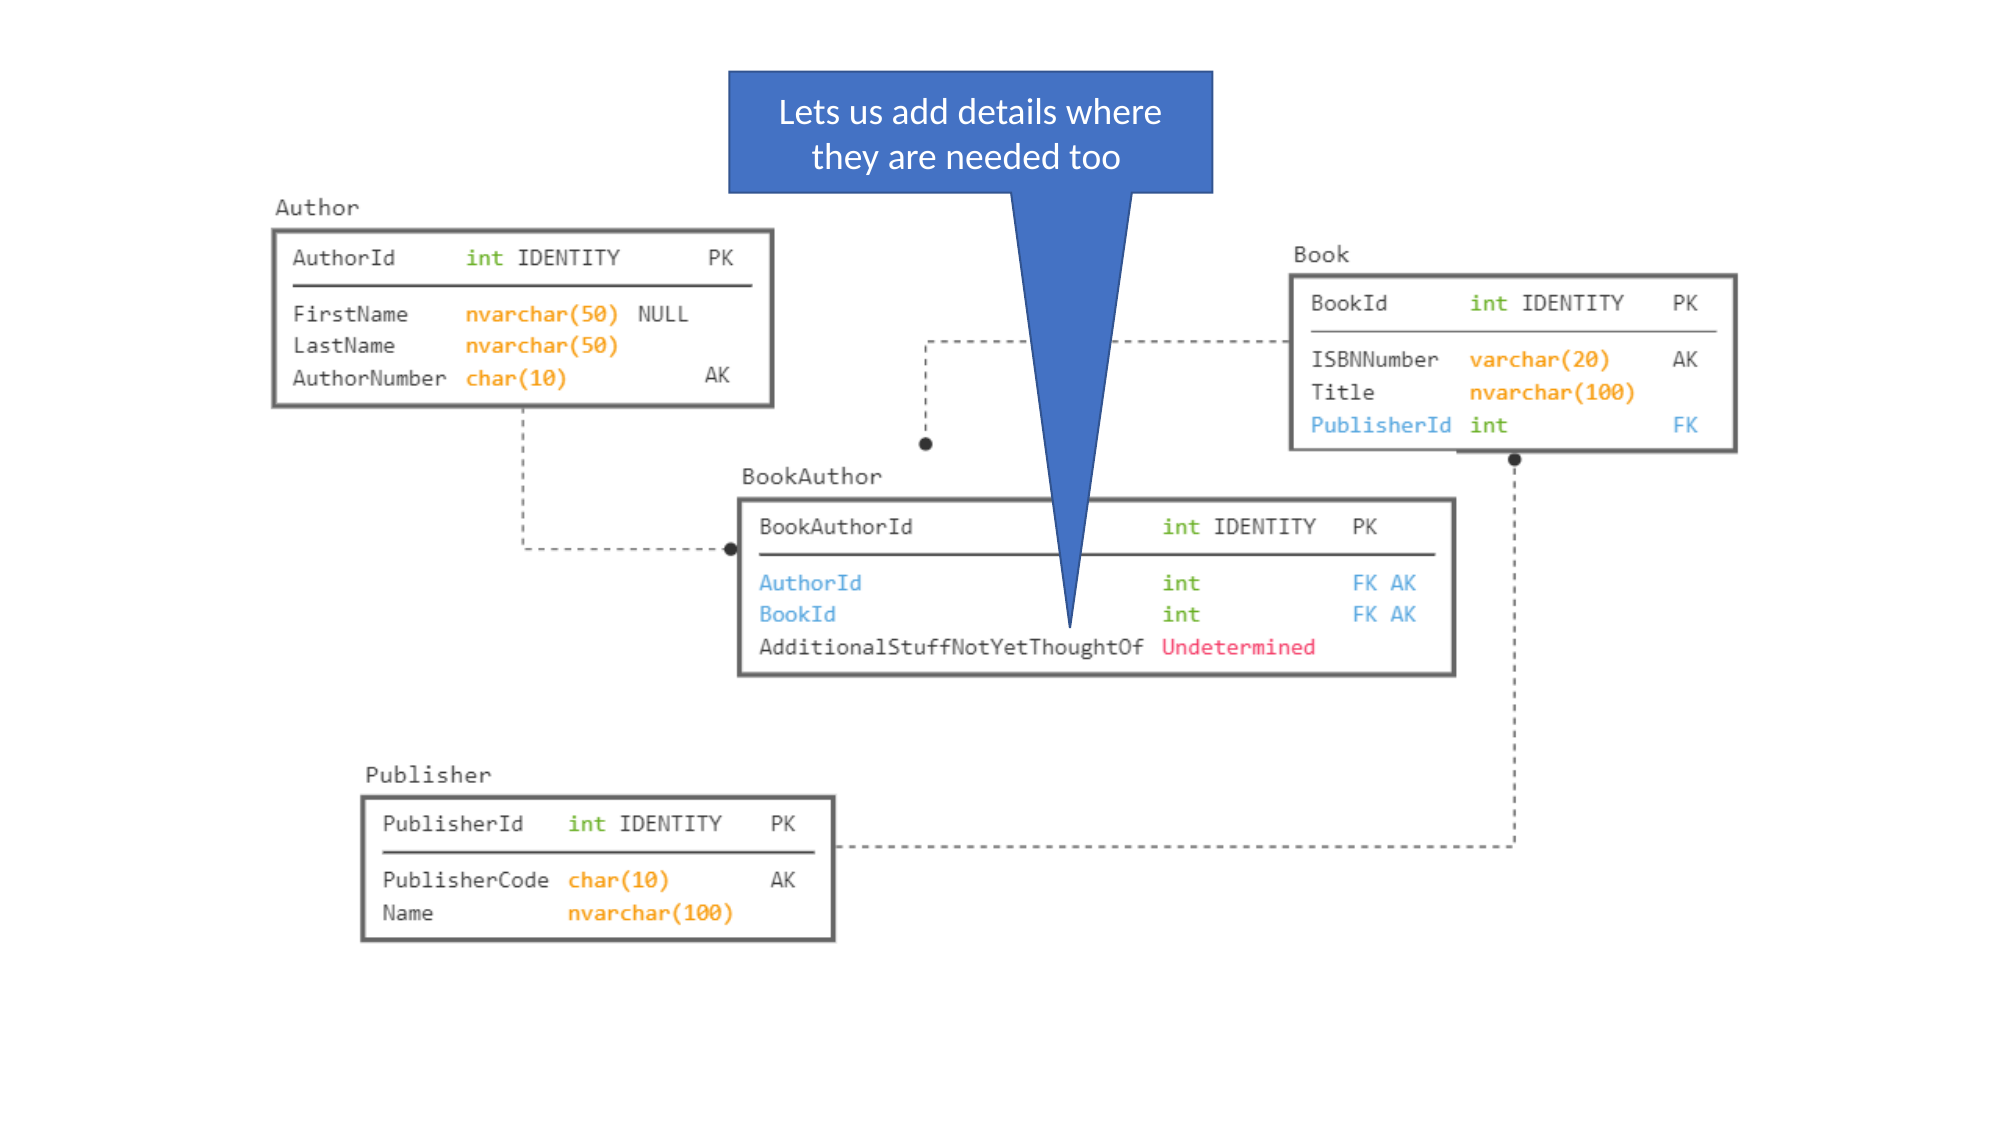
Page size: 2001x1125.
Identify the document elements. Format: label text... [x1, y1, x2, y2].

text_box Lets us add details where they are needed too [728, 70, 1214, 167]
picture [229, 167, 1771, 958]
